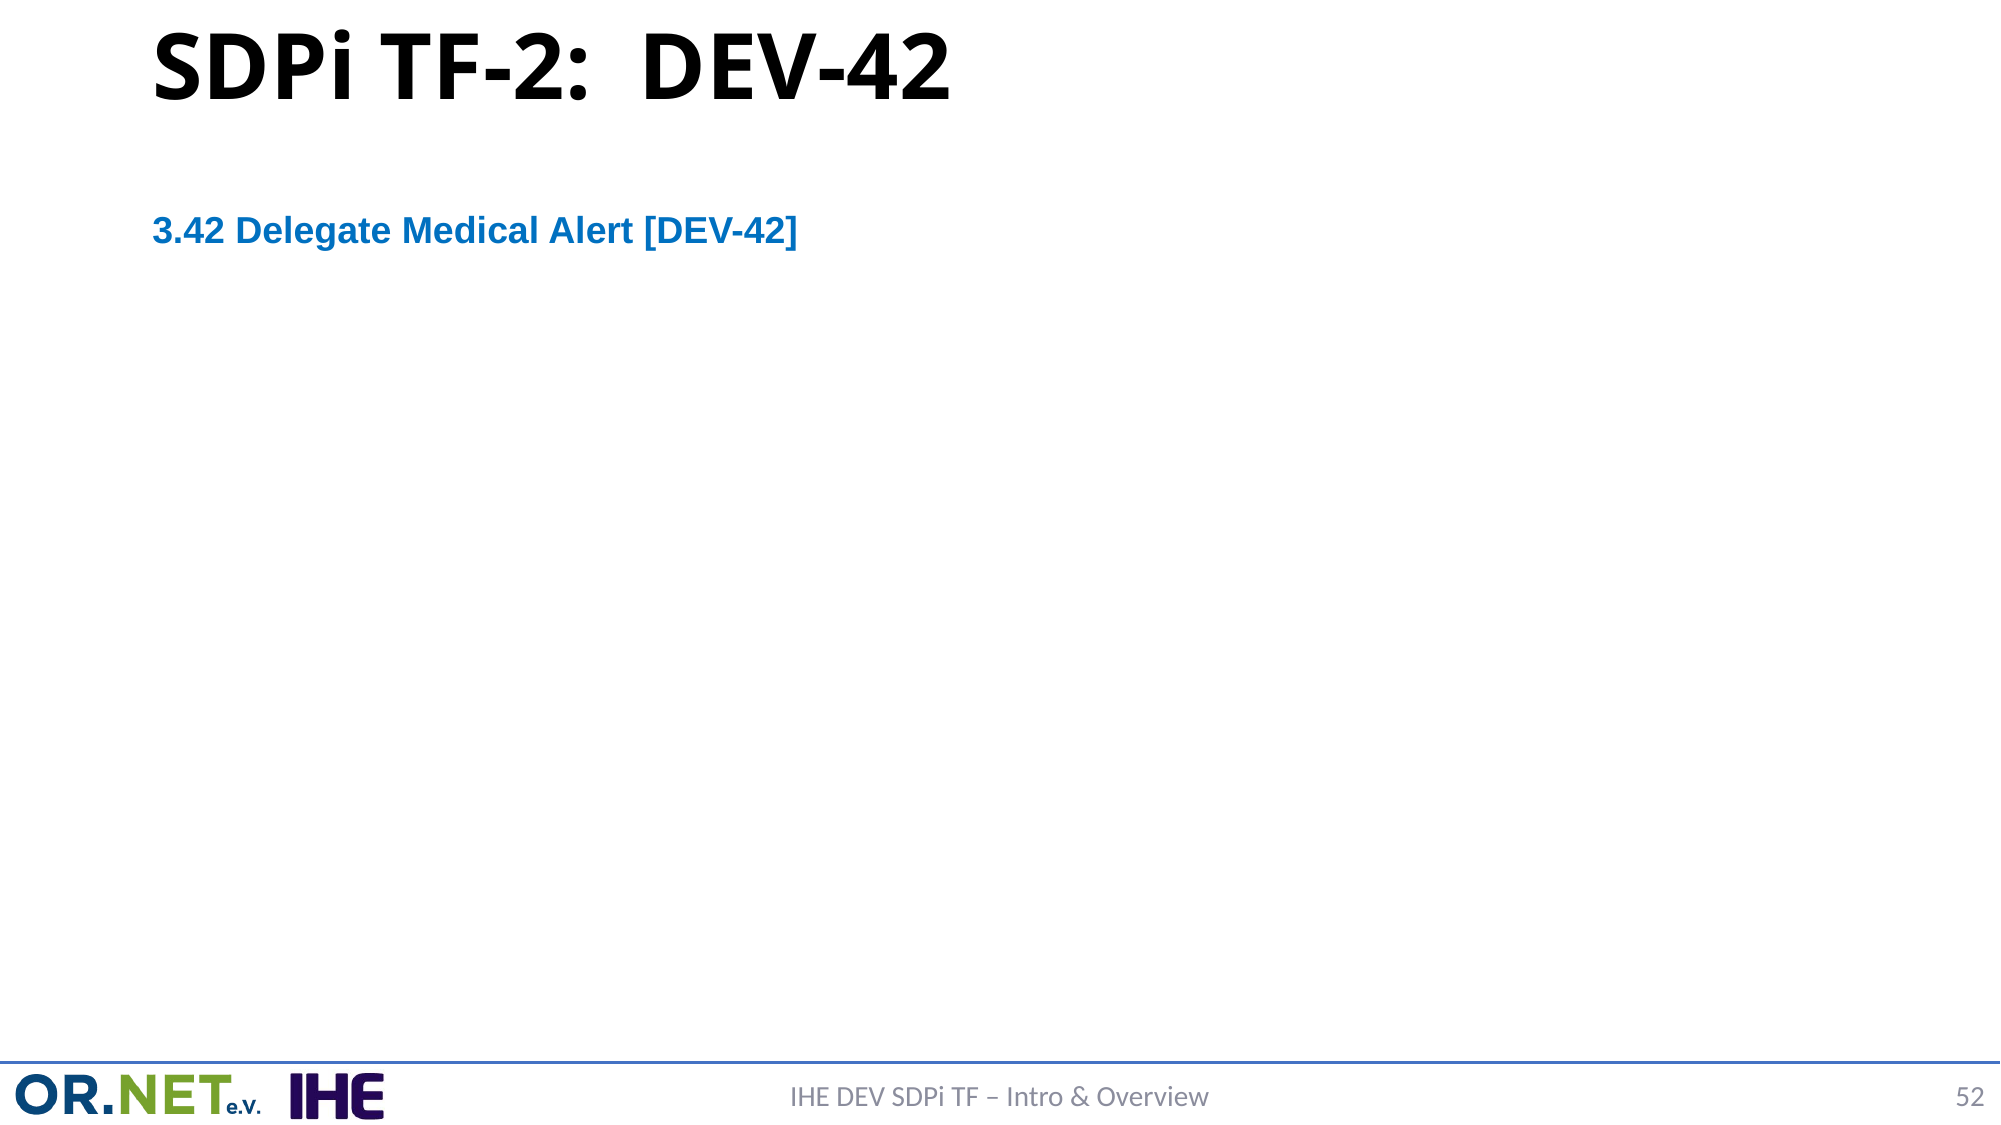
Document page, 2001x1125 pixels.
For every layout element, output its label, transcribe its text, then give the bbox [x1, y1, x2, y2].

title SDPi TF-2: DEV-42 [137, 3, 1863, 136]
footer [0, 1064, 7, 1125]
text_box 3.42 Delegate Medical Alert [DEV-42] [137, 198, 1139, 259]
picture [7, 1062, 268, 1125]
footer IHE DEV SDPi TF – Intro & Overview [268, 1064, 1810, 1125]
picture [290, 1068, 386, 1120]
slide_number 52 [1810, 1064, 2000, 1125]
